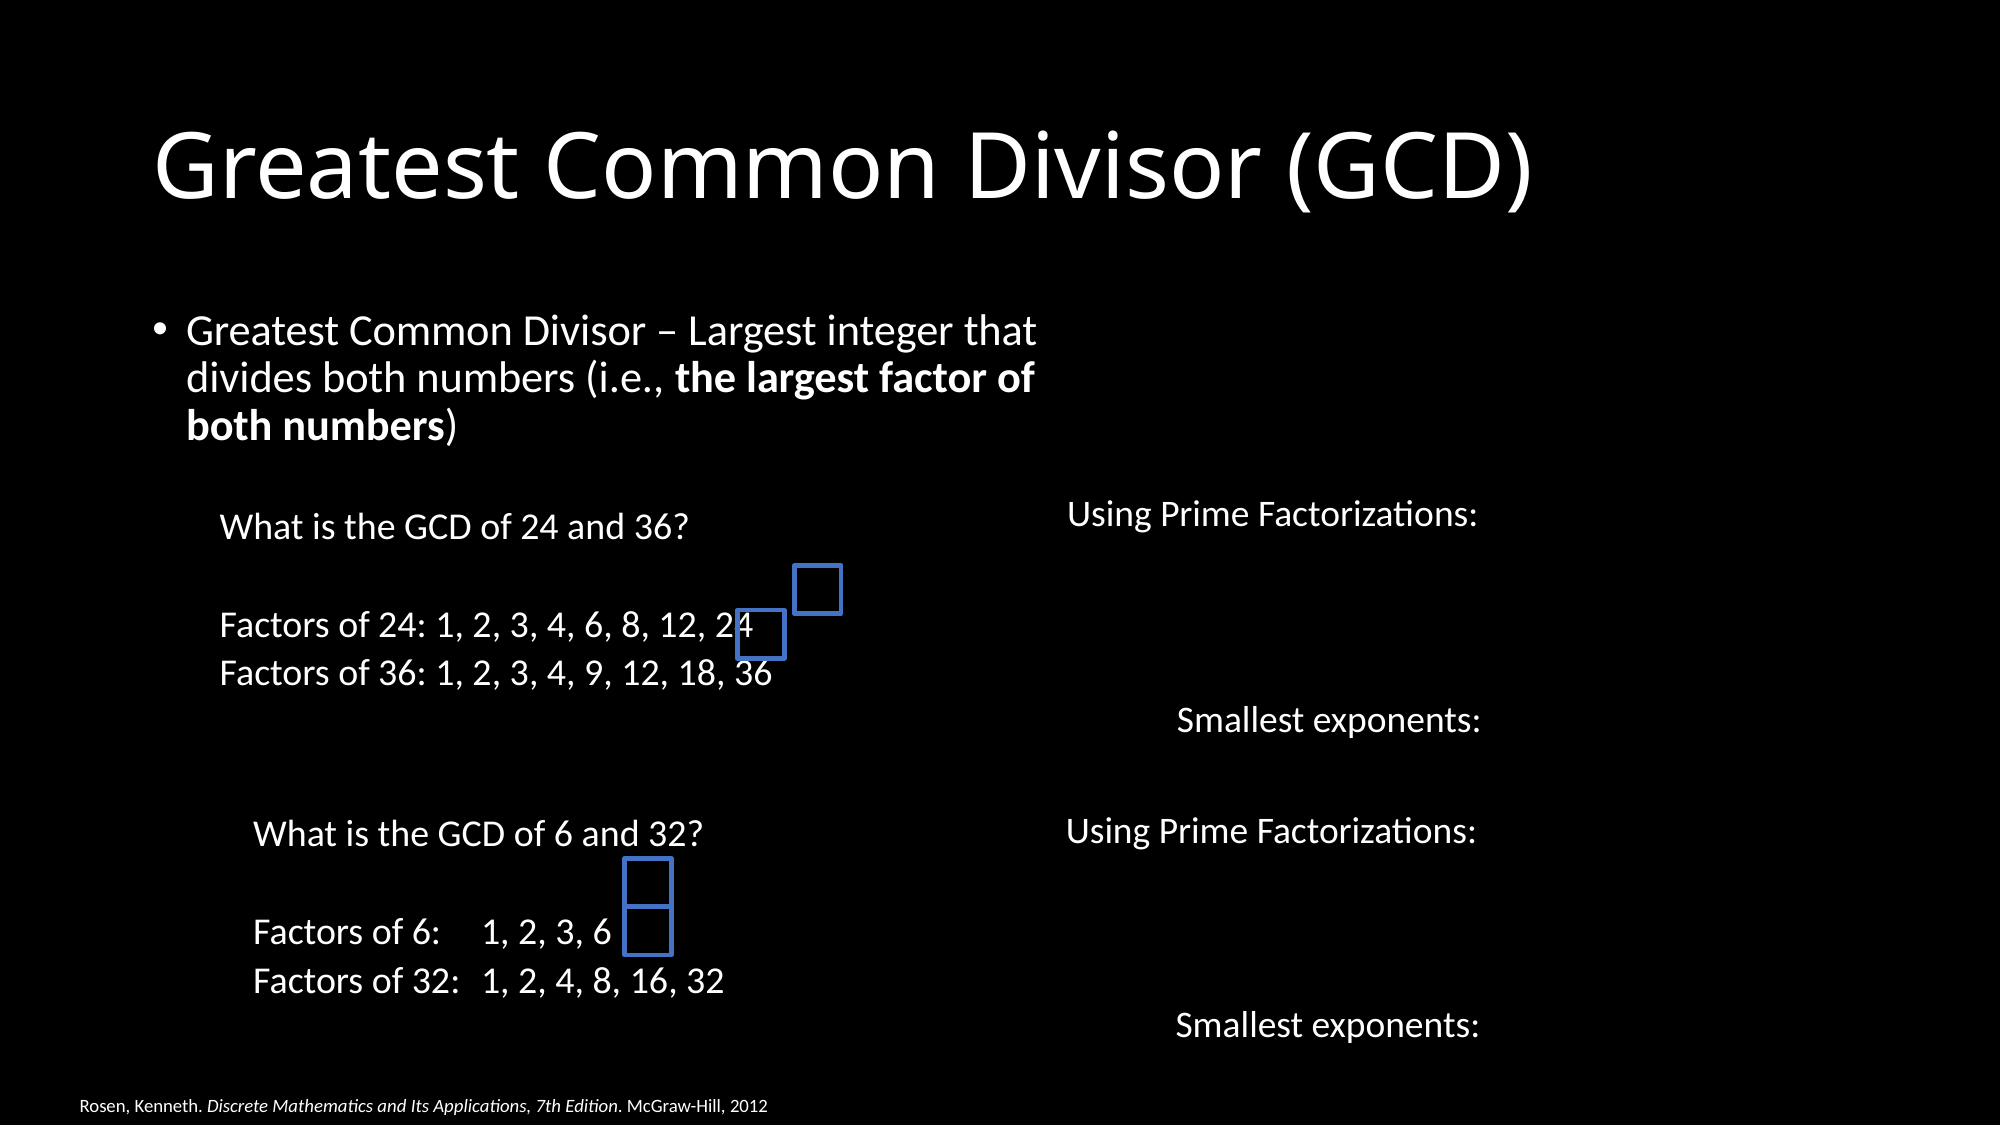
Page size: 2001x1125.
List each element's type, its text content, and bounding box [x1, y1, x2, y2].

text_box Using Prime Factorizations: [1051, 798, 1602, 858]
text_box Using Prime Factorizations: [1052, 481, 1603, 542]
text_box [737, 610, 785, 659]
title Greatest Common Divisor (GCD) [137, 59, 1863, 278]
text_box [794, 565, 841, 614]
text_box [624, 906, 672, 955]
list Greatest Common Divisor – Largest integer that divides both numbers (i.e., the largest factor of both numbers) What is the GCD of 24 and 36? Factors of 24: 1, 2, 3, 4, 6, 8, 12, 24 Factors of 36: 1, 2, 3, 4, 9, 12, 18, 36 What is the GCD of 6 and 32? Factors of 6: 1, 2, 3, 6 Factors of 32: 1, 2, 4, 8, 16, 32 [137, 299, 1055, 1014]
text_box [624, 858, 672, 906]
text_box Rosen, Kenneth. Discrete Mathematics and Its Applications, 7th Edition. McGraw-Hill, 2012 [64, 1086, 783, 1124]
